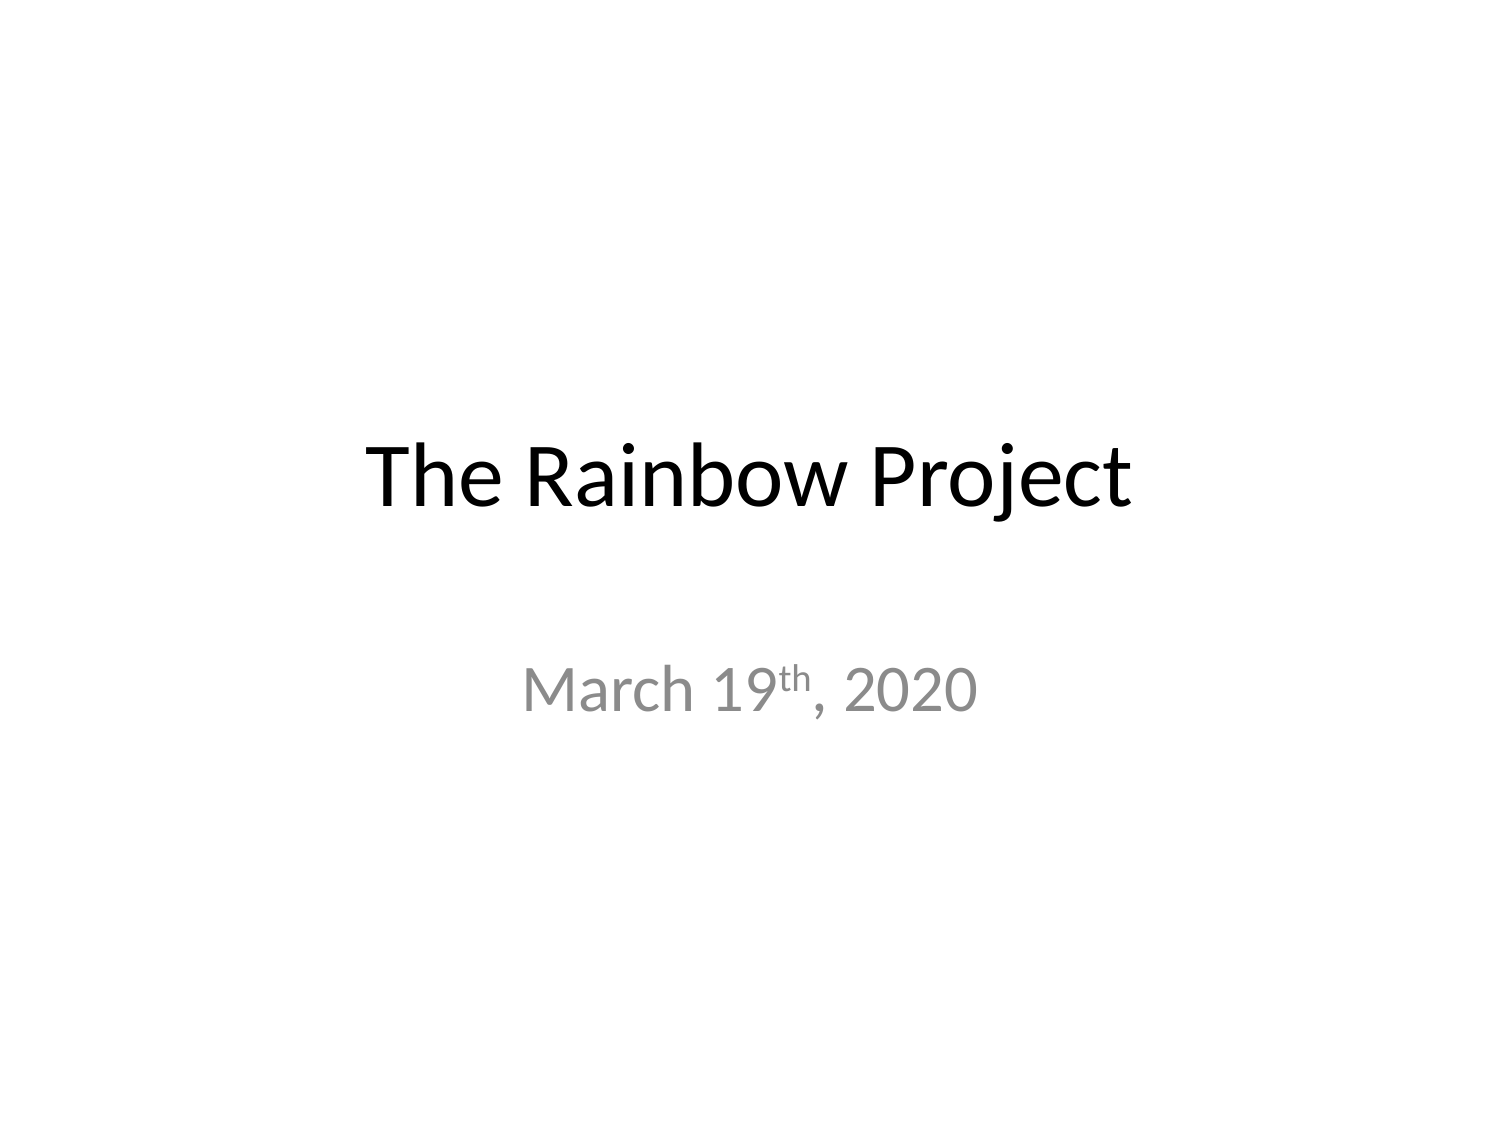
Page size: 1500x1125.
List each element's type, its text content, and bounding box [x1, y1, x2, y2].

text_box The Rainbow Project [112, 349, 1388, 591]
text_box March 19th, 2020 [225, 637, 1275, 925]
